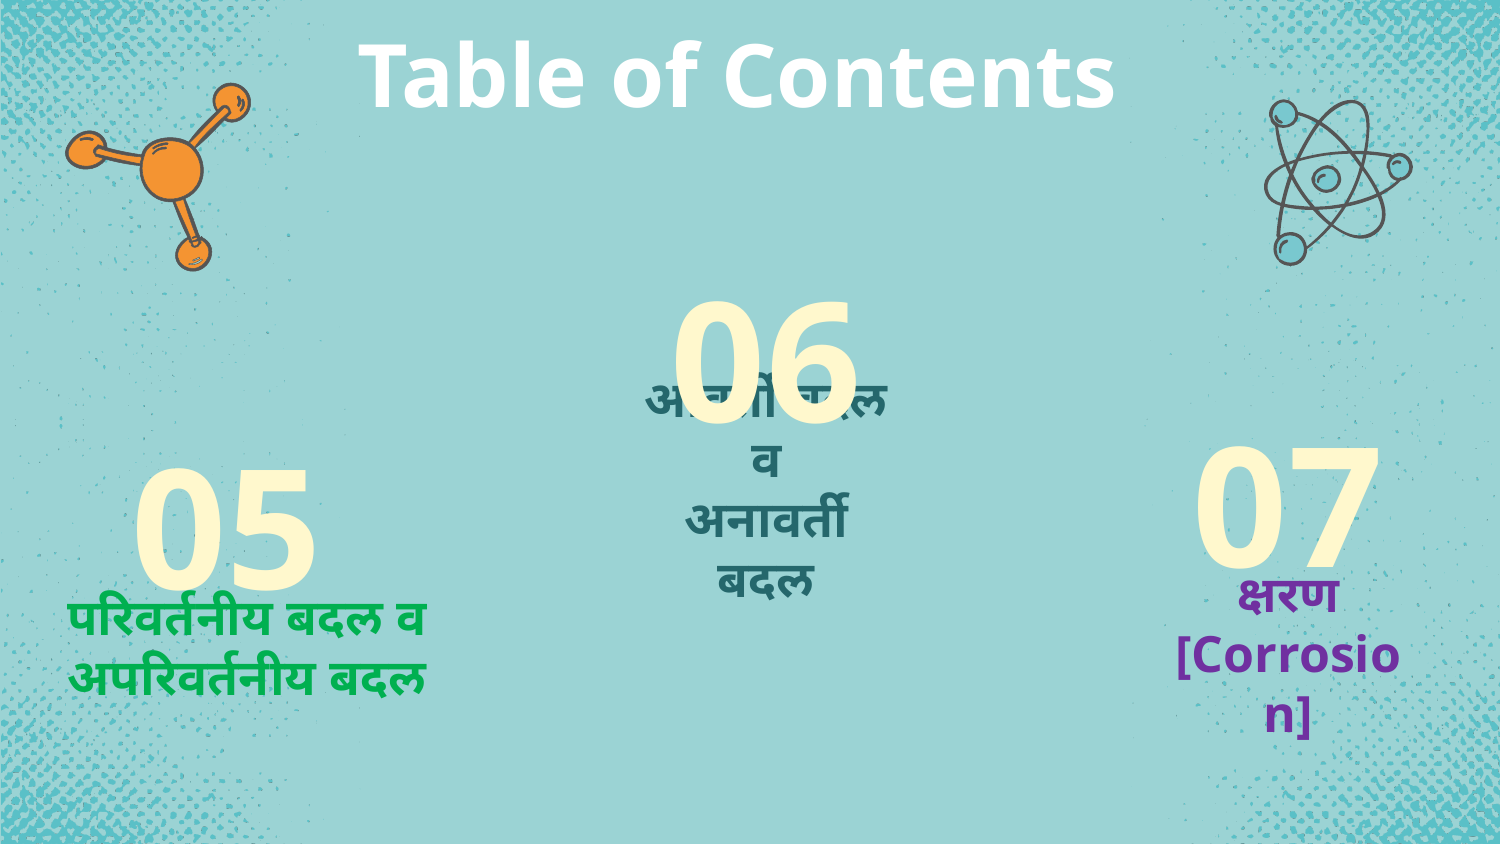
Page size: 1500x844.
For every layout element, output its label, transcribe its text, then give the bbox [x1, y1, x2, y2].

title आवर्ती बदल व अनावर्ती बदल [627, 428, 905, 547]
title Table of Contents [88, 25, 1387, 119]
title परिवर्तनीय बदल व अपरिवर्तनीय बदल [12, 616, 482, 735]
title क्षरण [Corrosion] [1149, 593, 1427, 711]
title 07 [1149, 441, 1427, 560]
title 05 [88, 464, 366, 583]
title 06 [627, 296, 905, 416]
picture [1, 0, 1500, 844]
